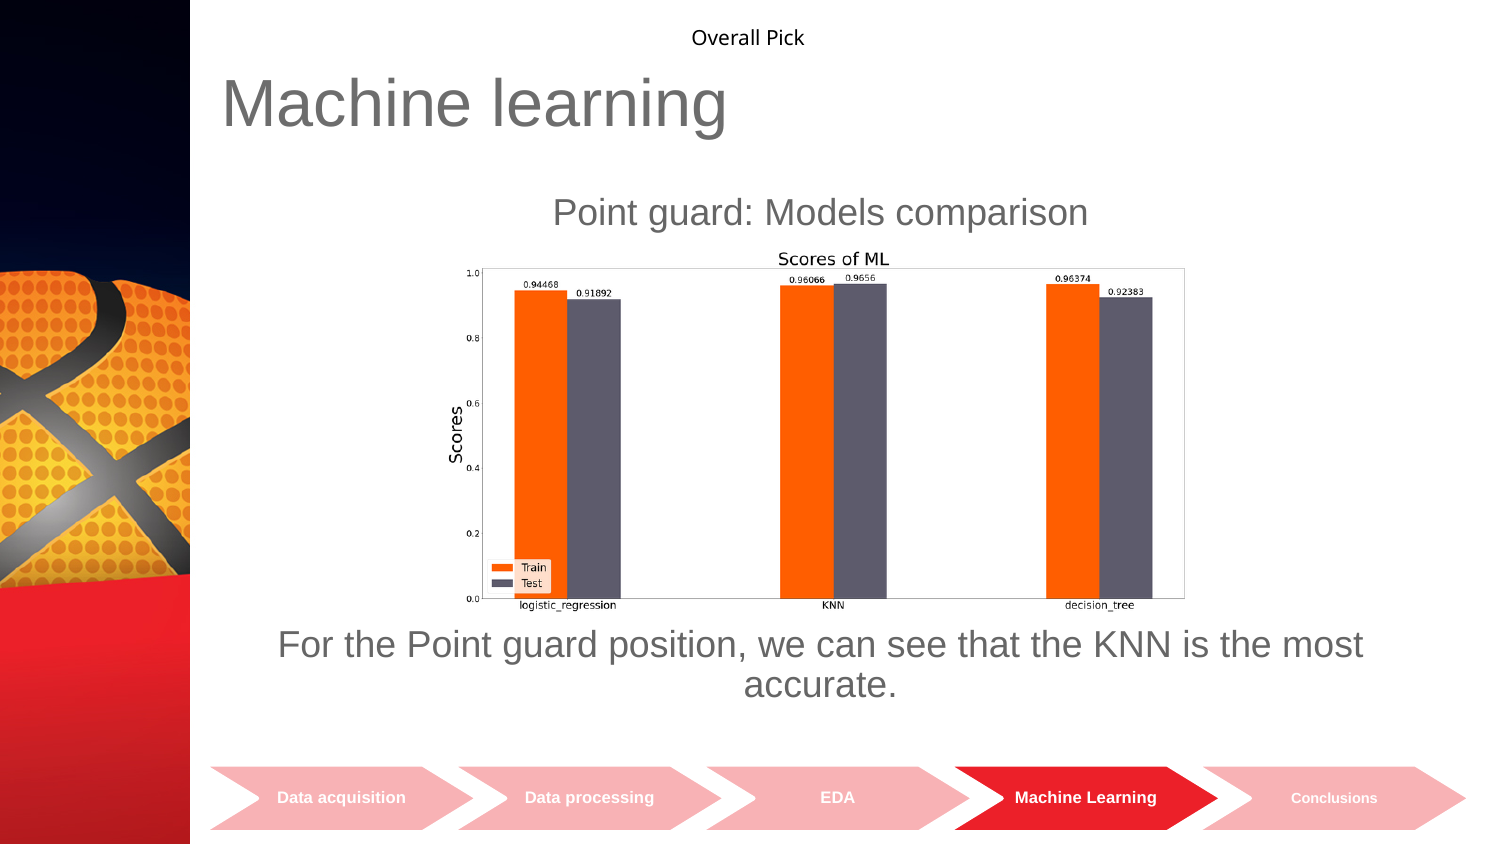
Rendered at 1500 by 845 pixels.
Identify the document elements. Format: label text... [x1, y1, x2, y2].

text_box Overall Pick [676, 17, 824, 58]
title Machine learning [206, 55, 1436, 143]
picture [0, 0, 1500, 844]
list Point guard: Models comparison For the Point guard position, we can see that the KNN is the most accurate. [206, 185, 1436, 762]
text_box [201, 764, 1471, 833]
